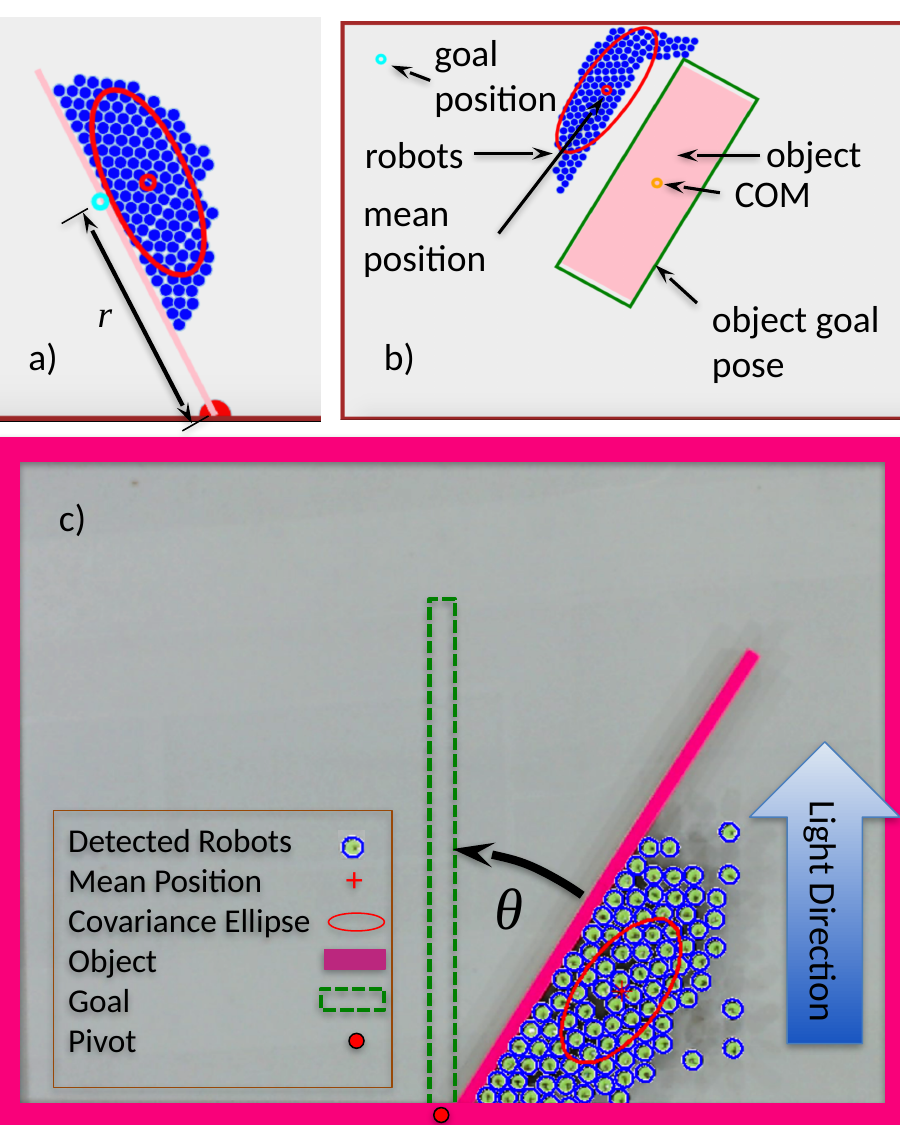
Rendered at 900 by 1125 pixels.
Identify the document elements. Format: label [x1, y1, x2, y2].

text_box [61, 208, 89, 224]
text_box [182, 415, 209, 432]
text_box [498, 96, 604, 234]
picture [339, 21, 900, 420]
picture [0, 16, 321, 422]
text_box [655, 264, 698, 304]
text_box [663, 183, 721, 194]
text_box [391, 65, 431, 81]
text_box [82, 212, 193, 424]
picture [13, 440, 900, 1113]
